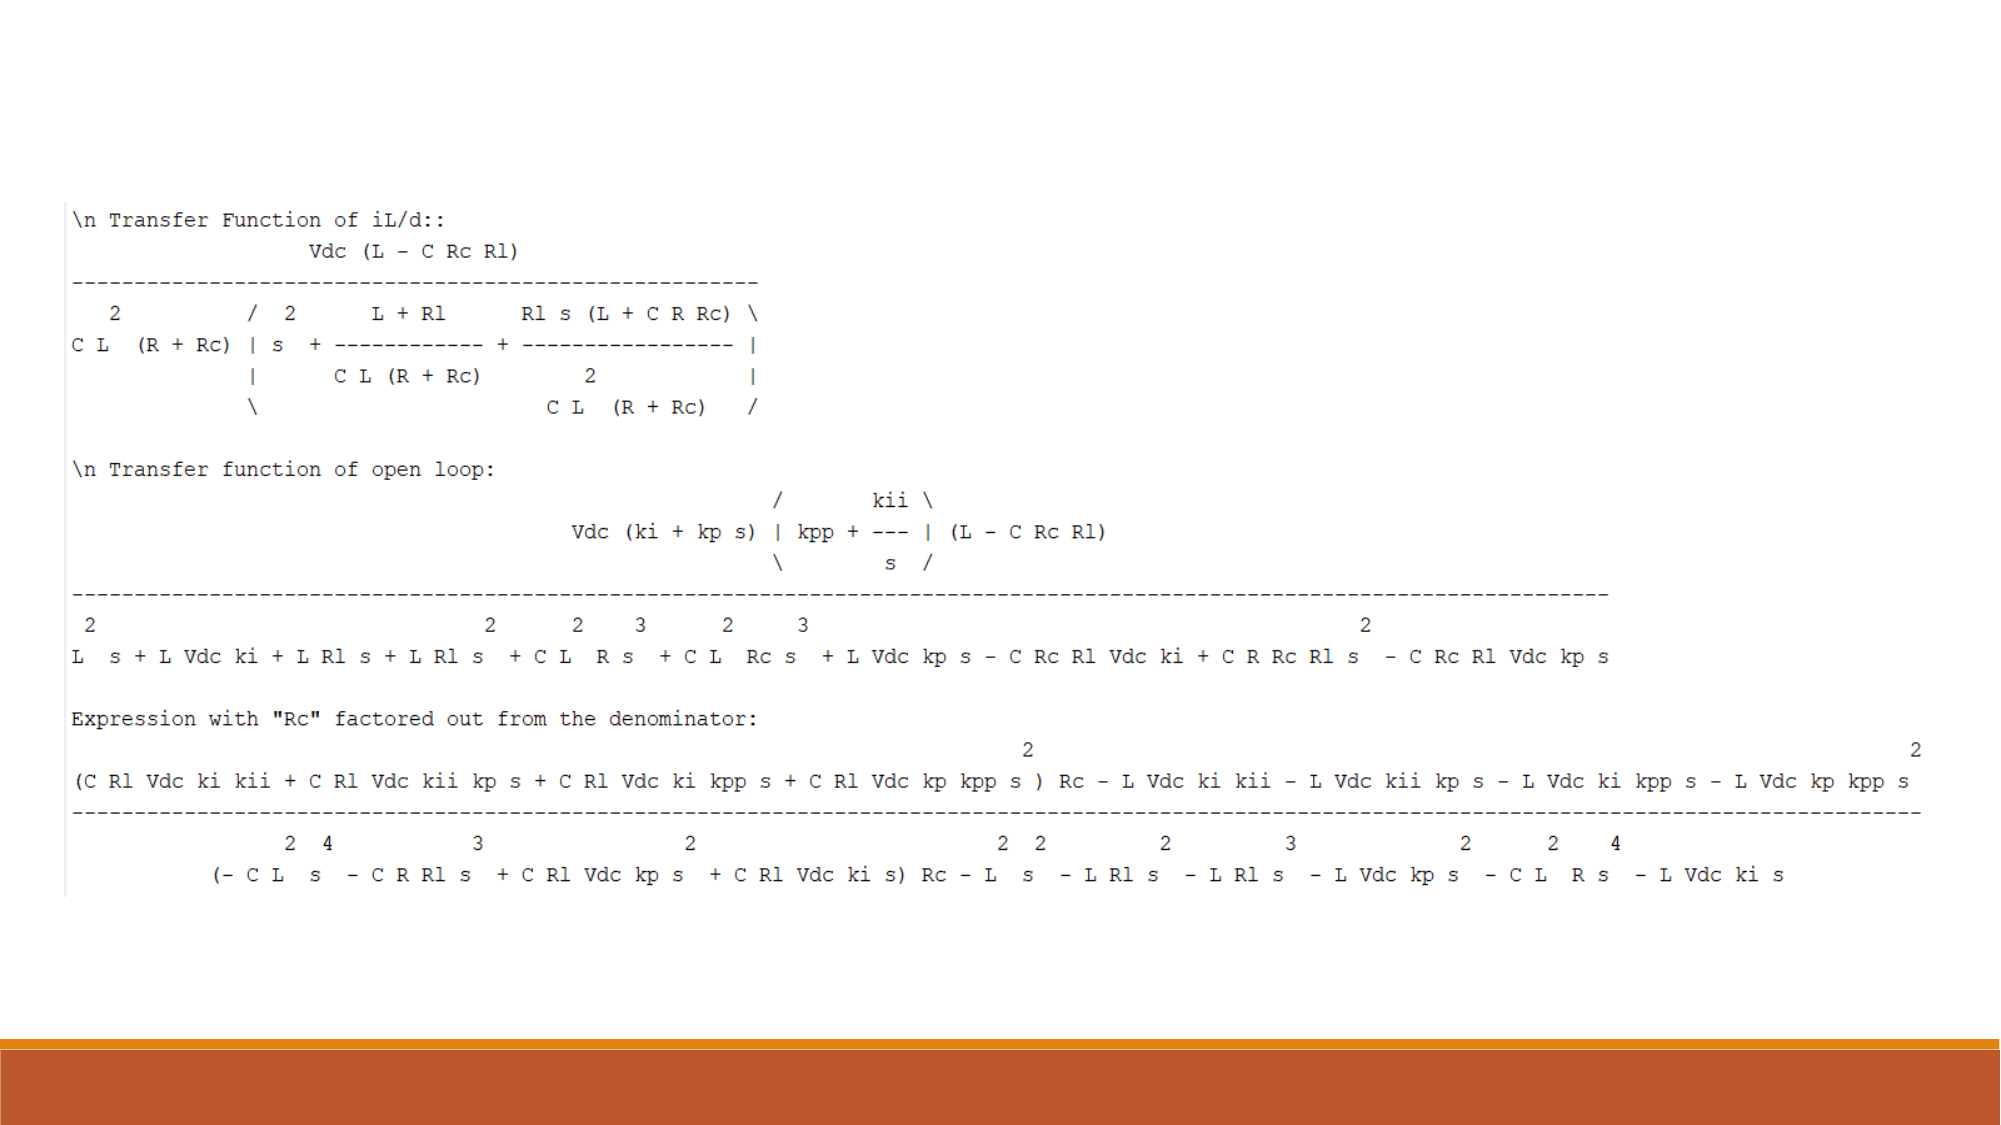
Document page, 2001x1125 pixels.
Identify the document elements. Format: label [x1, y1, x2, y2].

picture [63, 202, 1937, 898]
